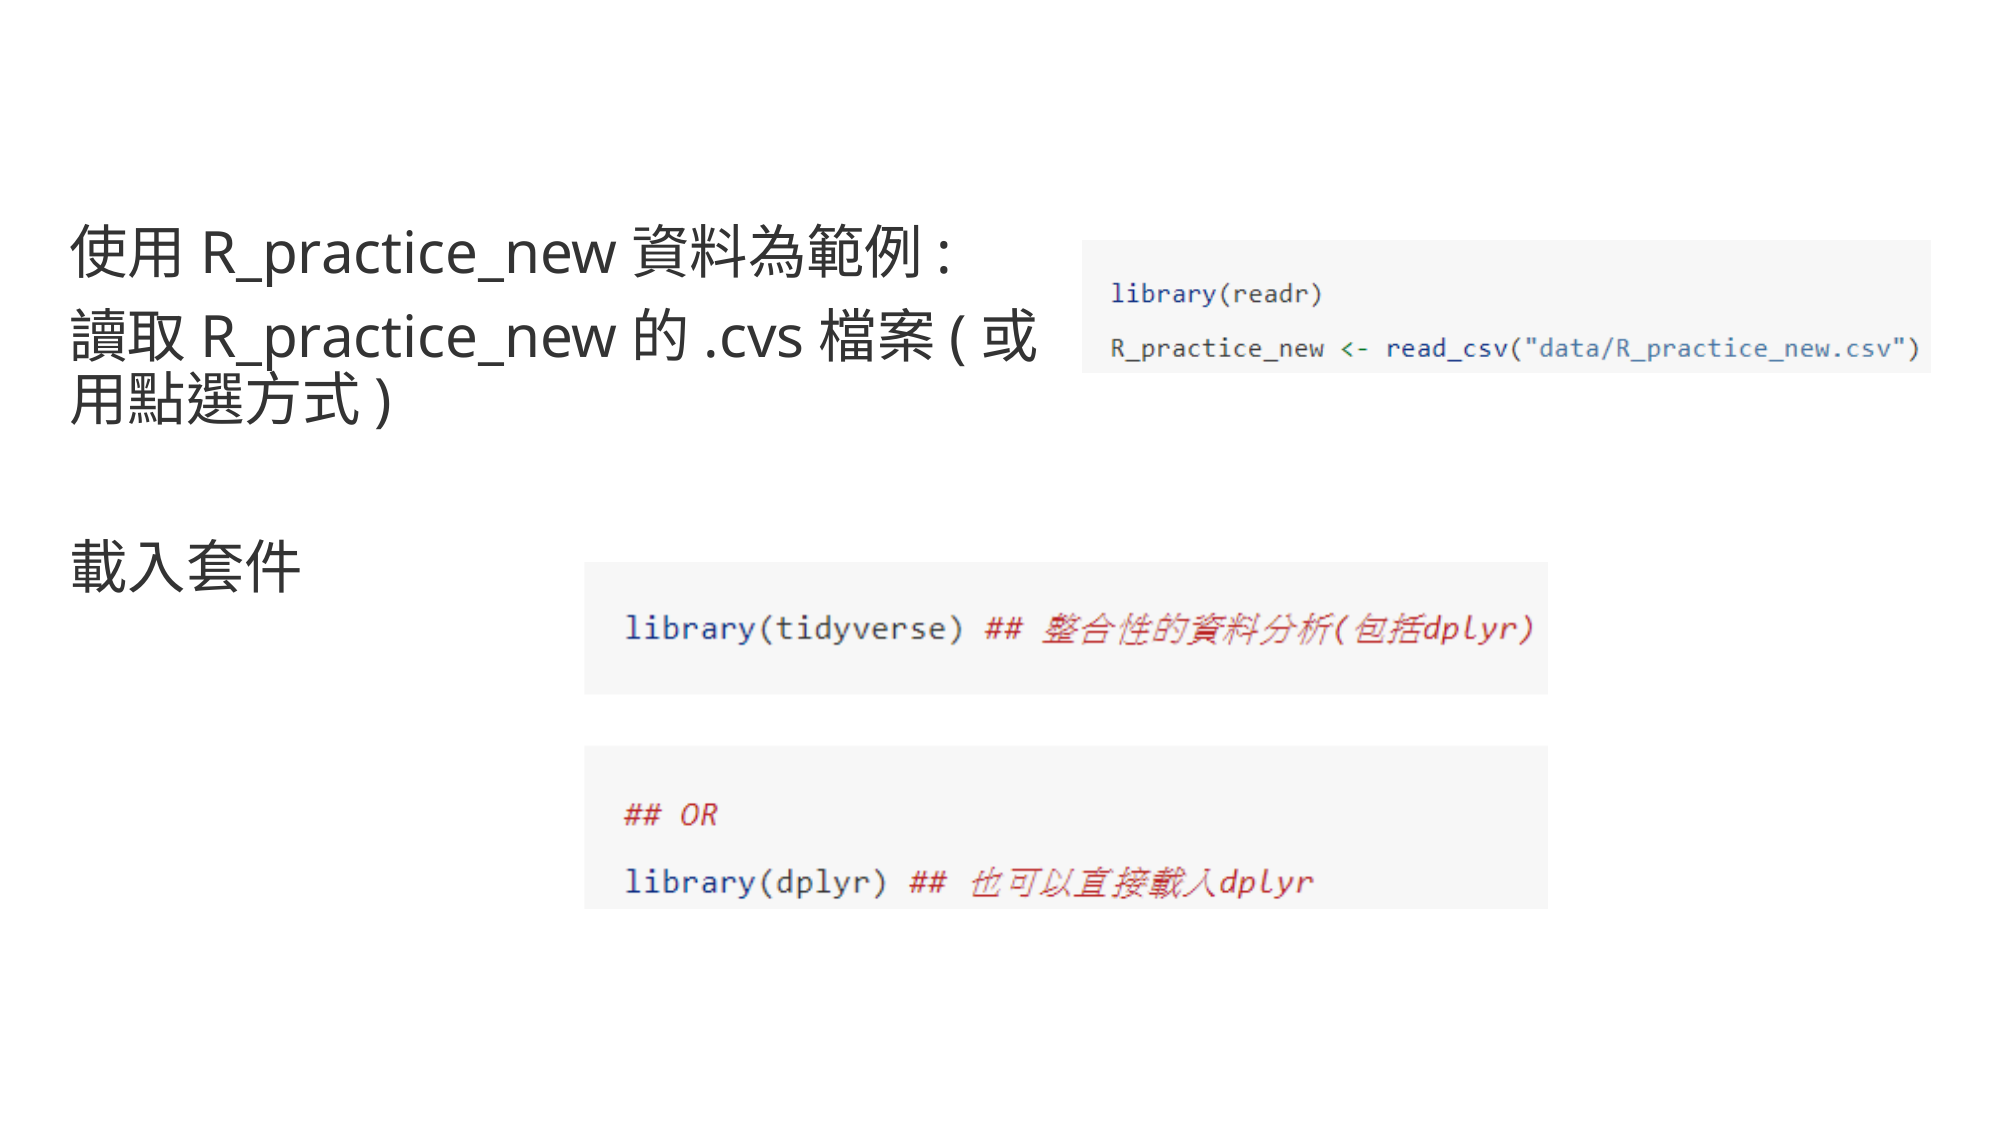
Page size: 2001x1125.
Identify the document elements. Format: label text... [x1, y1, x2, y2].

list 使用R_practice_new資料為範例: 讀取R_practice_new的.cvs檔案(或用點選方式) 載入套件 [54, 216, 1083, 930]
picture [1082, 240, 1931, 373]
picture [583, 562, 1548, 909]
